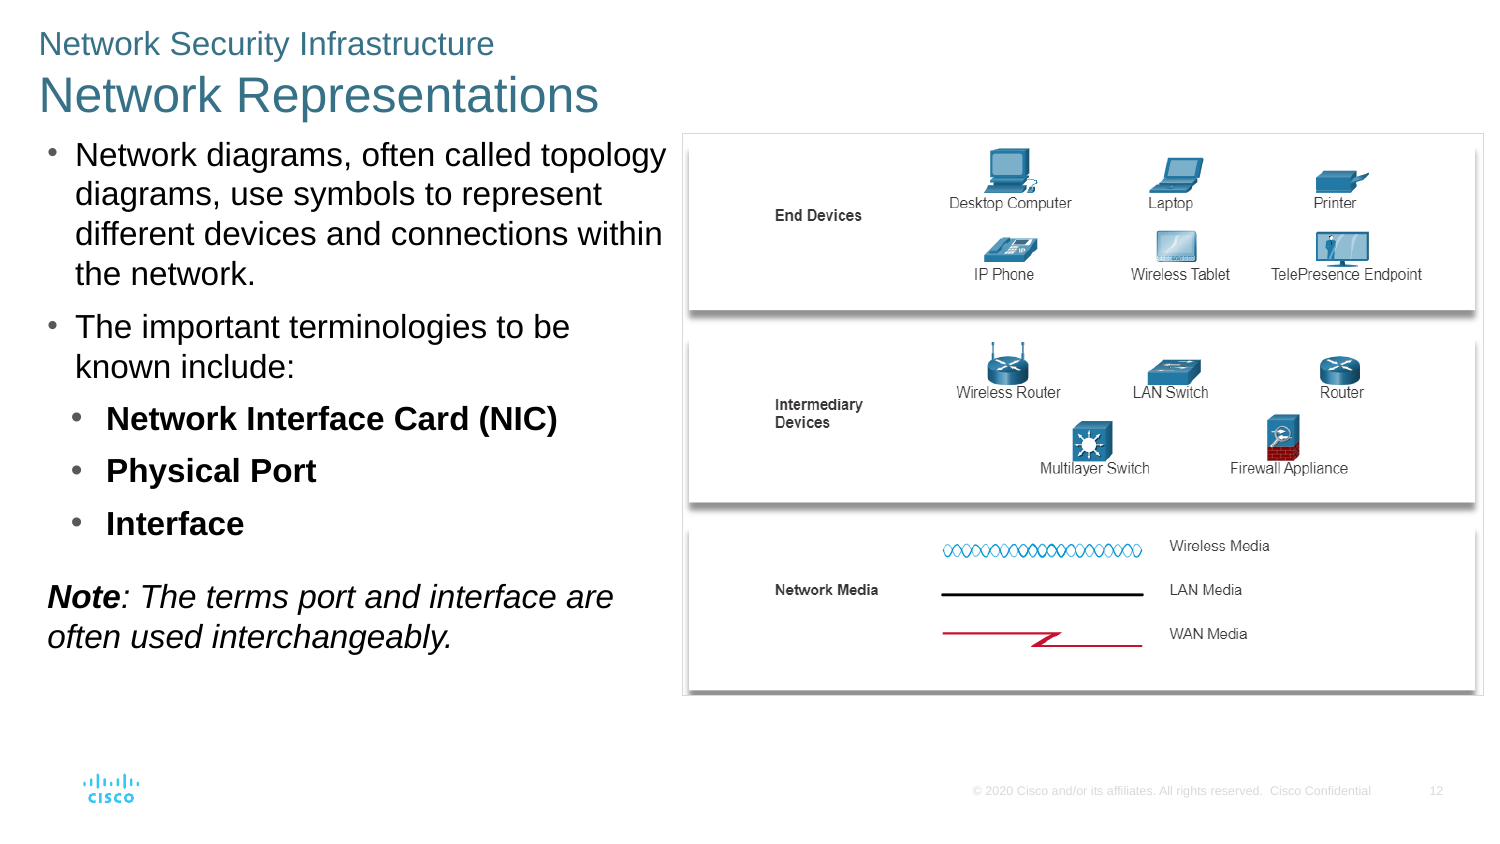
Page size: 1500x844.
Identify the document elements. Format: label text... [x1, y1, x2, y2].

list Network diagrams, often called topology diagrams, use symbols to represent different devices and connections within the network. The important terminologies to be known include: Network Interface Card (NIC) Physical Port Interface Note: The terms port and interface are often used interchangeably. [32, 125, 704, 702]
text_box Network Security Infrastructure Network Representations [23, 10, 1500, 135]
picture [682, 133, 1483, 696]
